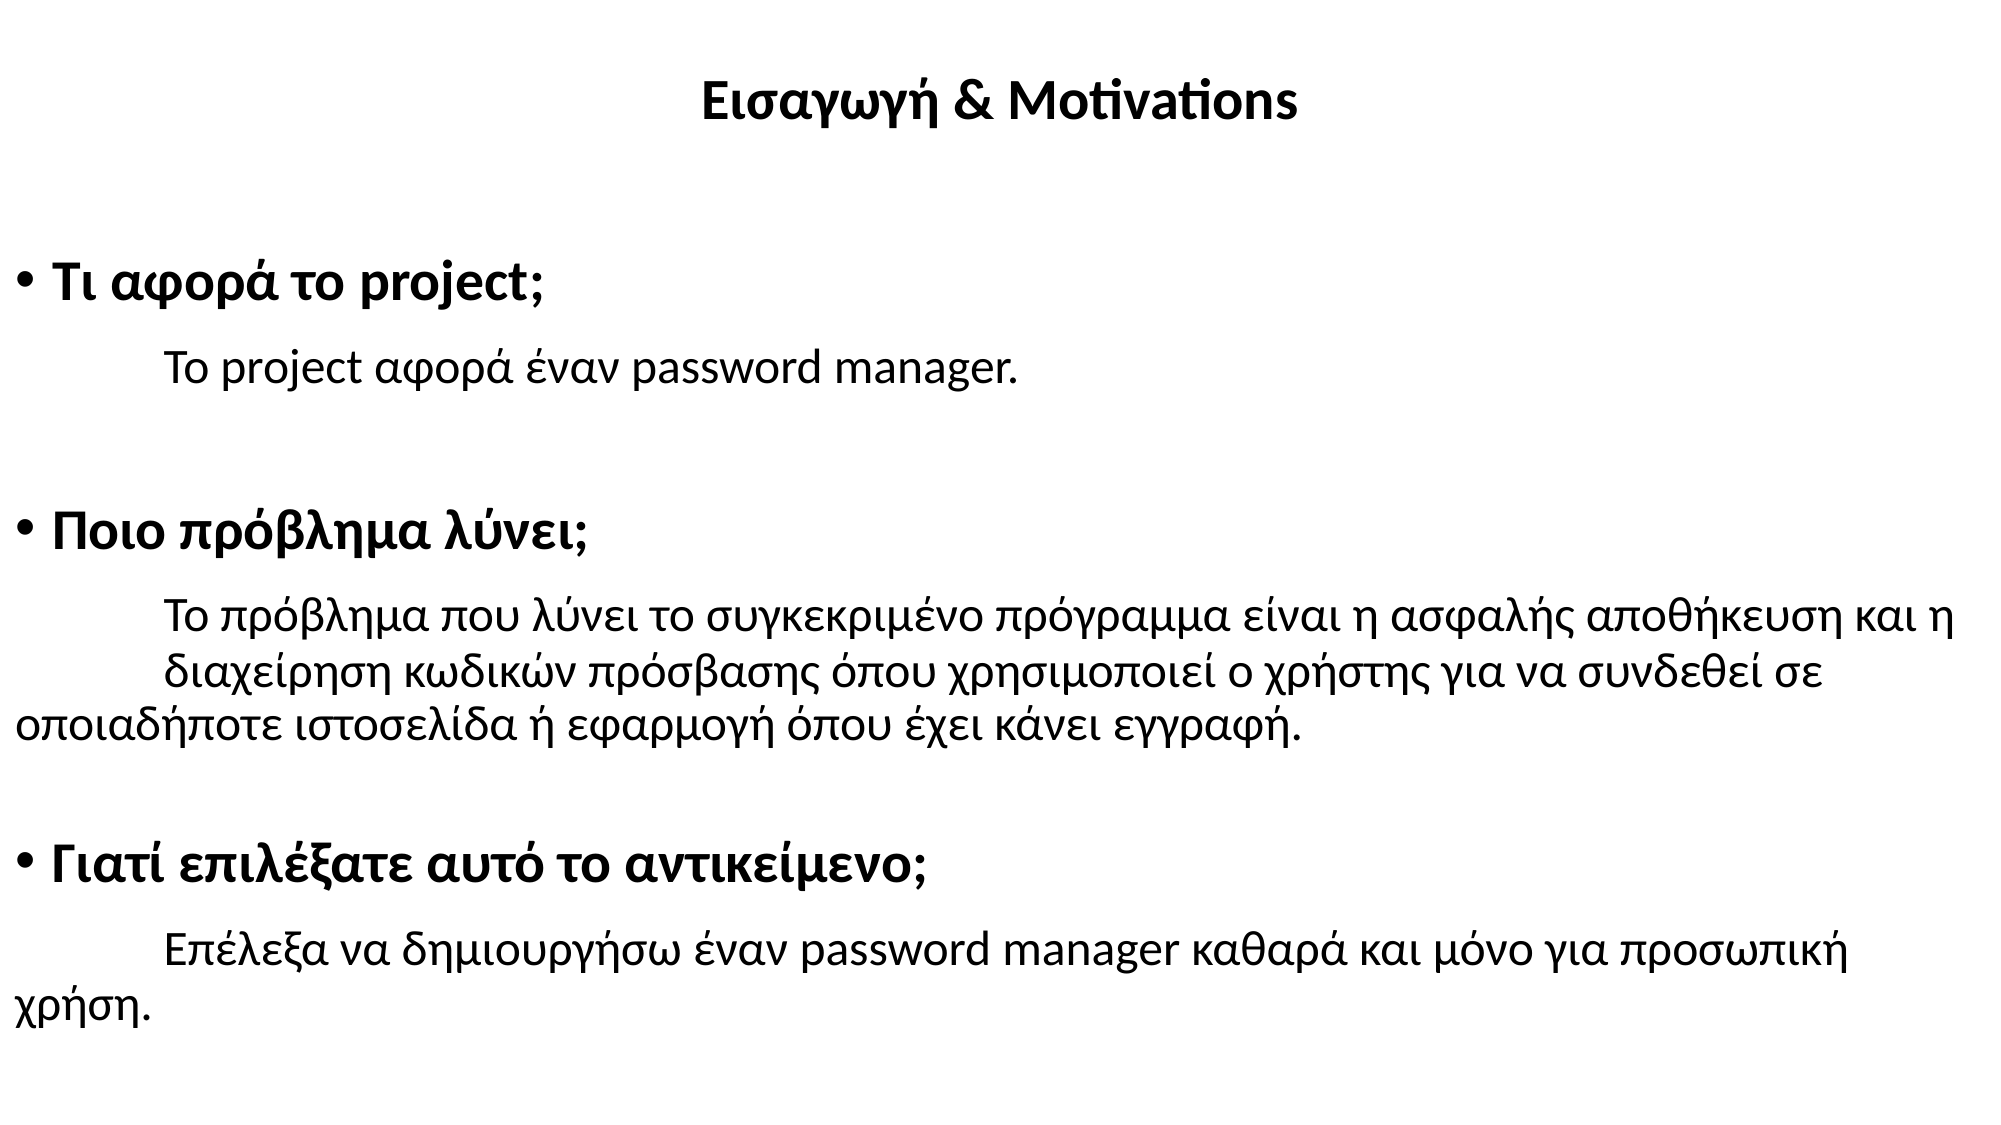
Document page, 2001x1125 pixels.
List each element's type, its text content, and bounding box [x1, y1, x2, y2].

title Εισαγωγή & Motivations [137, 59, 1863, 142]
list Τι αφορά το project; To project αφορά έναν password manager. Ποιο πρόβλημα λύνει; Το πρόβλημα που λύνει το συγκεκριμένο πρόγραμμα είναι η ασφαλής αποθήκευση και η διαχείρηση κωδικών πρόσβασης όπου χρησιμοποιεί ο χρήστης για να συνδεθεί σε οποιαδήποτε ιστοσελίδα ή εφαρμογή όπου έχει κάνει εγγραφή. Γιατί επιλέξατε αυτό το αντικείμενο; Επέλεξα να δημιουργήσω έναν password manager καθαρά και μόνο για προσωπική χρήση. [0, 243, 2000, 1125]
